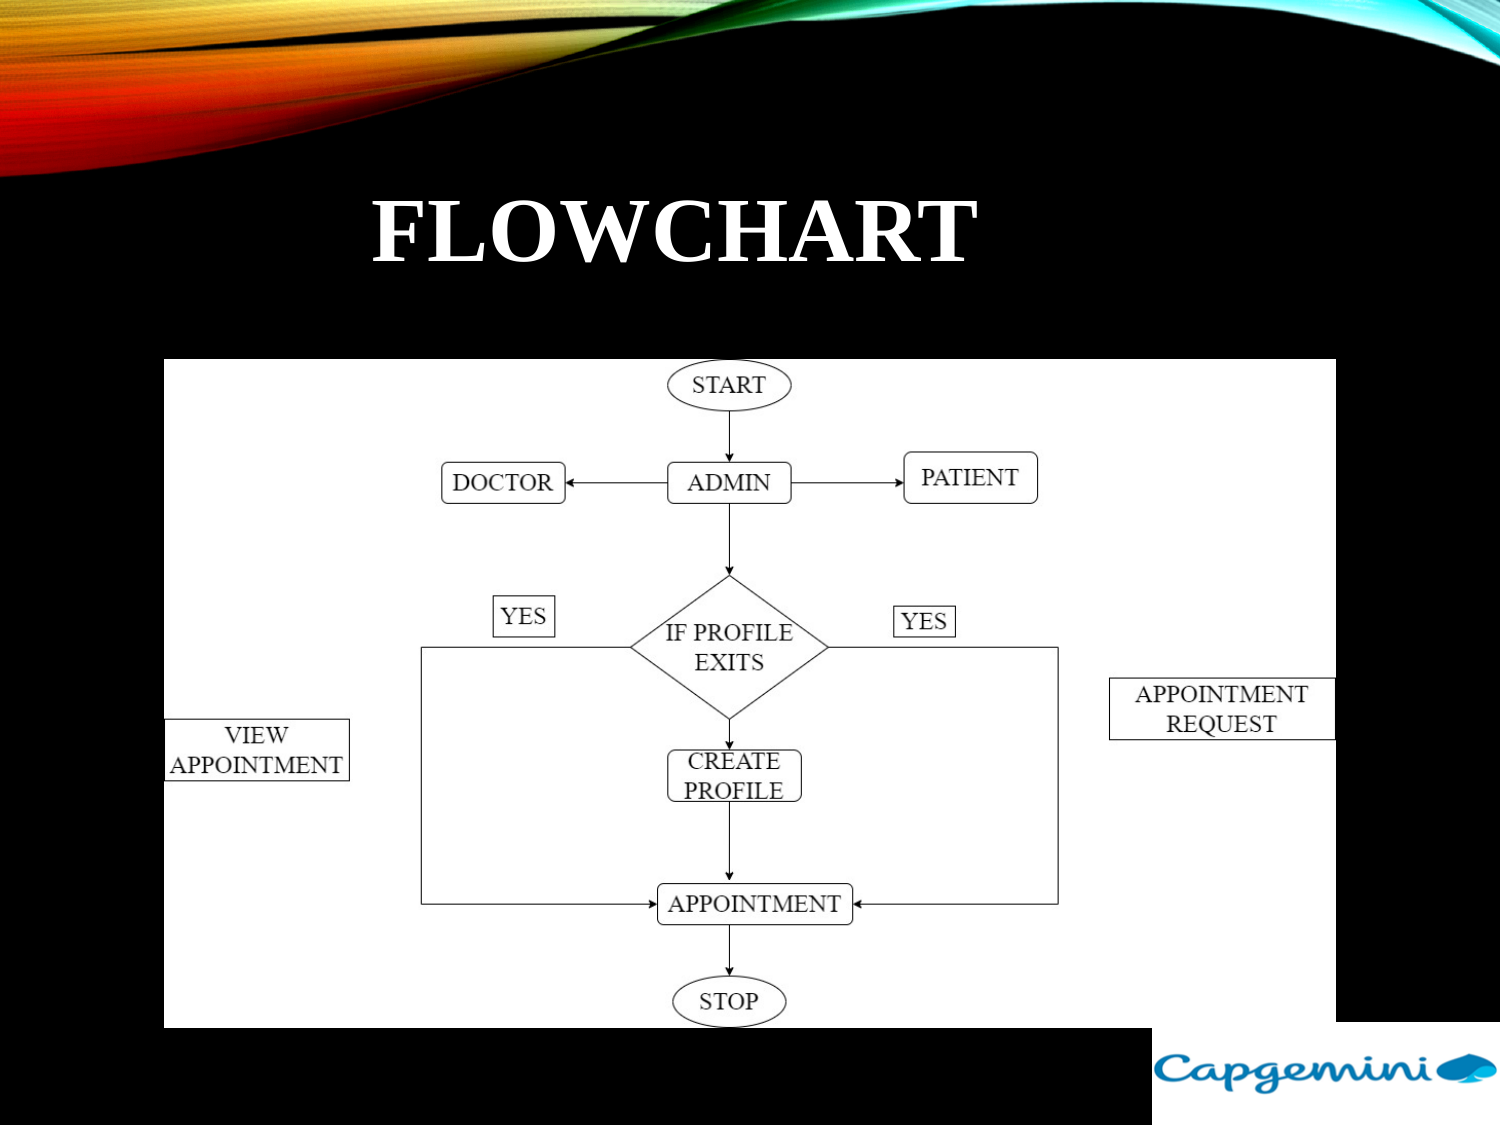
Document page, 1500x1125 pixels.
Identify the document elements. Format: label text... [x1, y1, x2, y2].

title Flowchart [356, 125, 1403, 338]
picture [1152, 1022, 1500, 1125]
picture [0, 0, 1500, 178]
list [164, 359, 1336, 1028]
